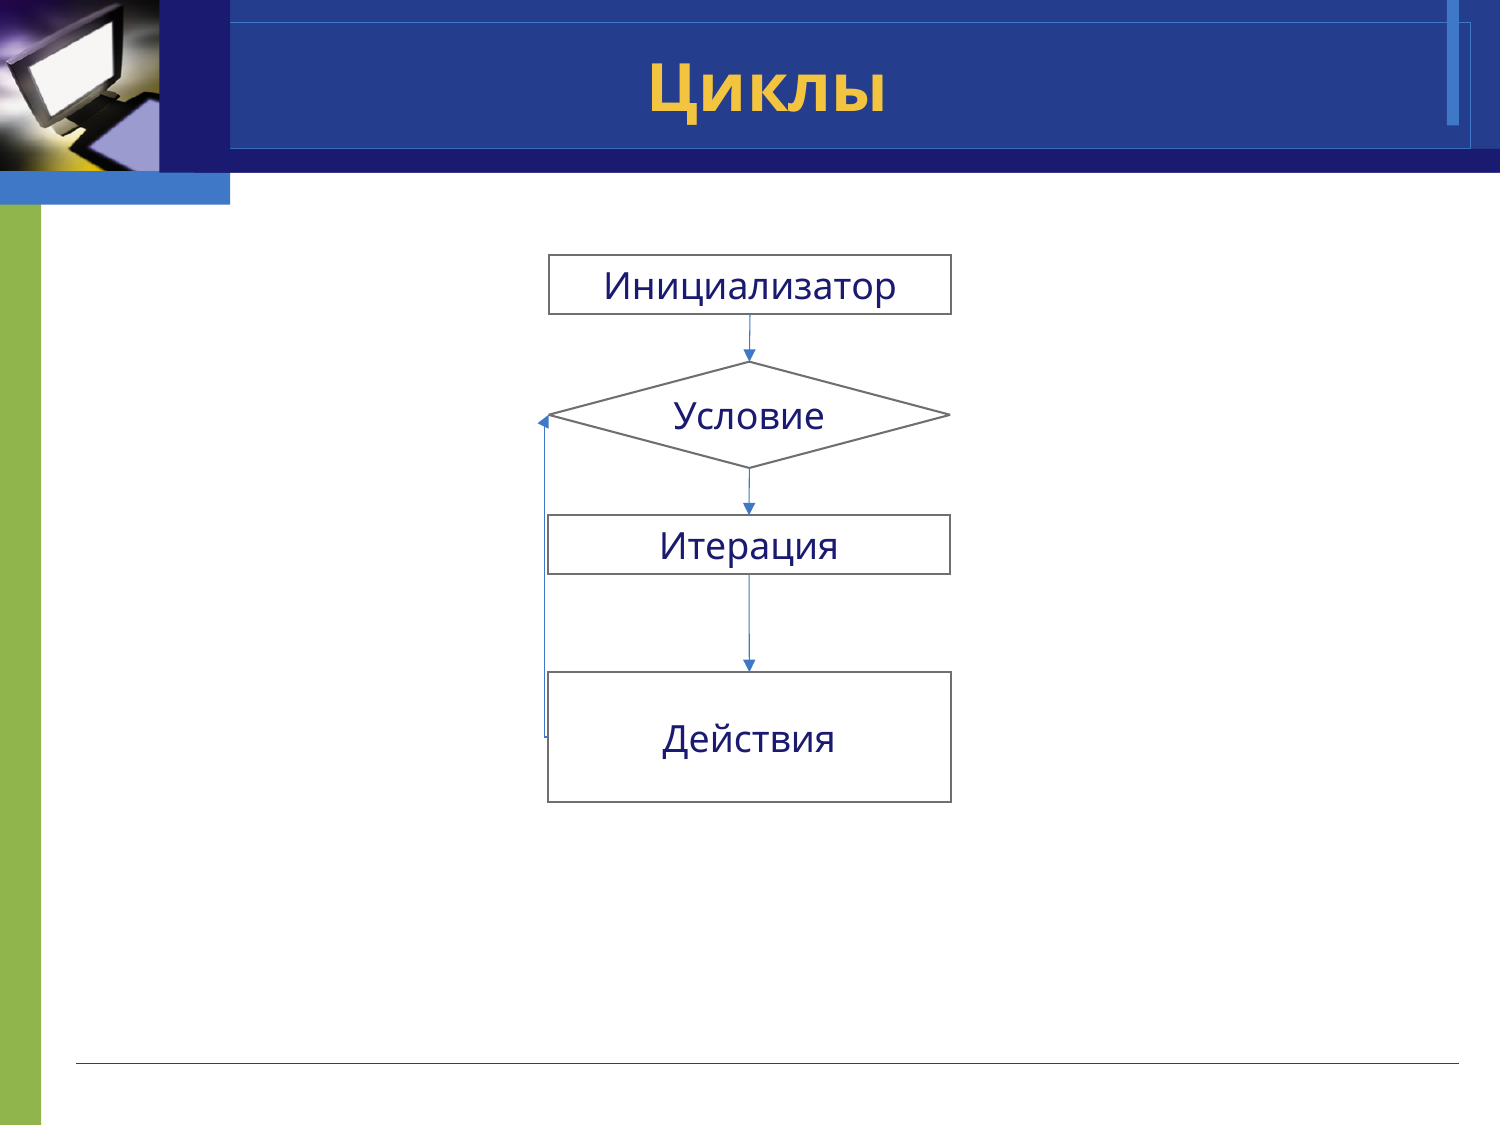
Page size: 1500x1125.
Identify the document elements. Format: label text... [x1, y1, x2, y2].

title Циклы [122, 38, 1413, 131]
text_box Итерация [549, 514, 951, 575]
text_box Действия [547, 671, 952, 803]
text_box Условие [548, 360, 951, 469]
picture [0, 0, 159, 171]
text_box Инициализатор [548, 254, 952, 315]
